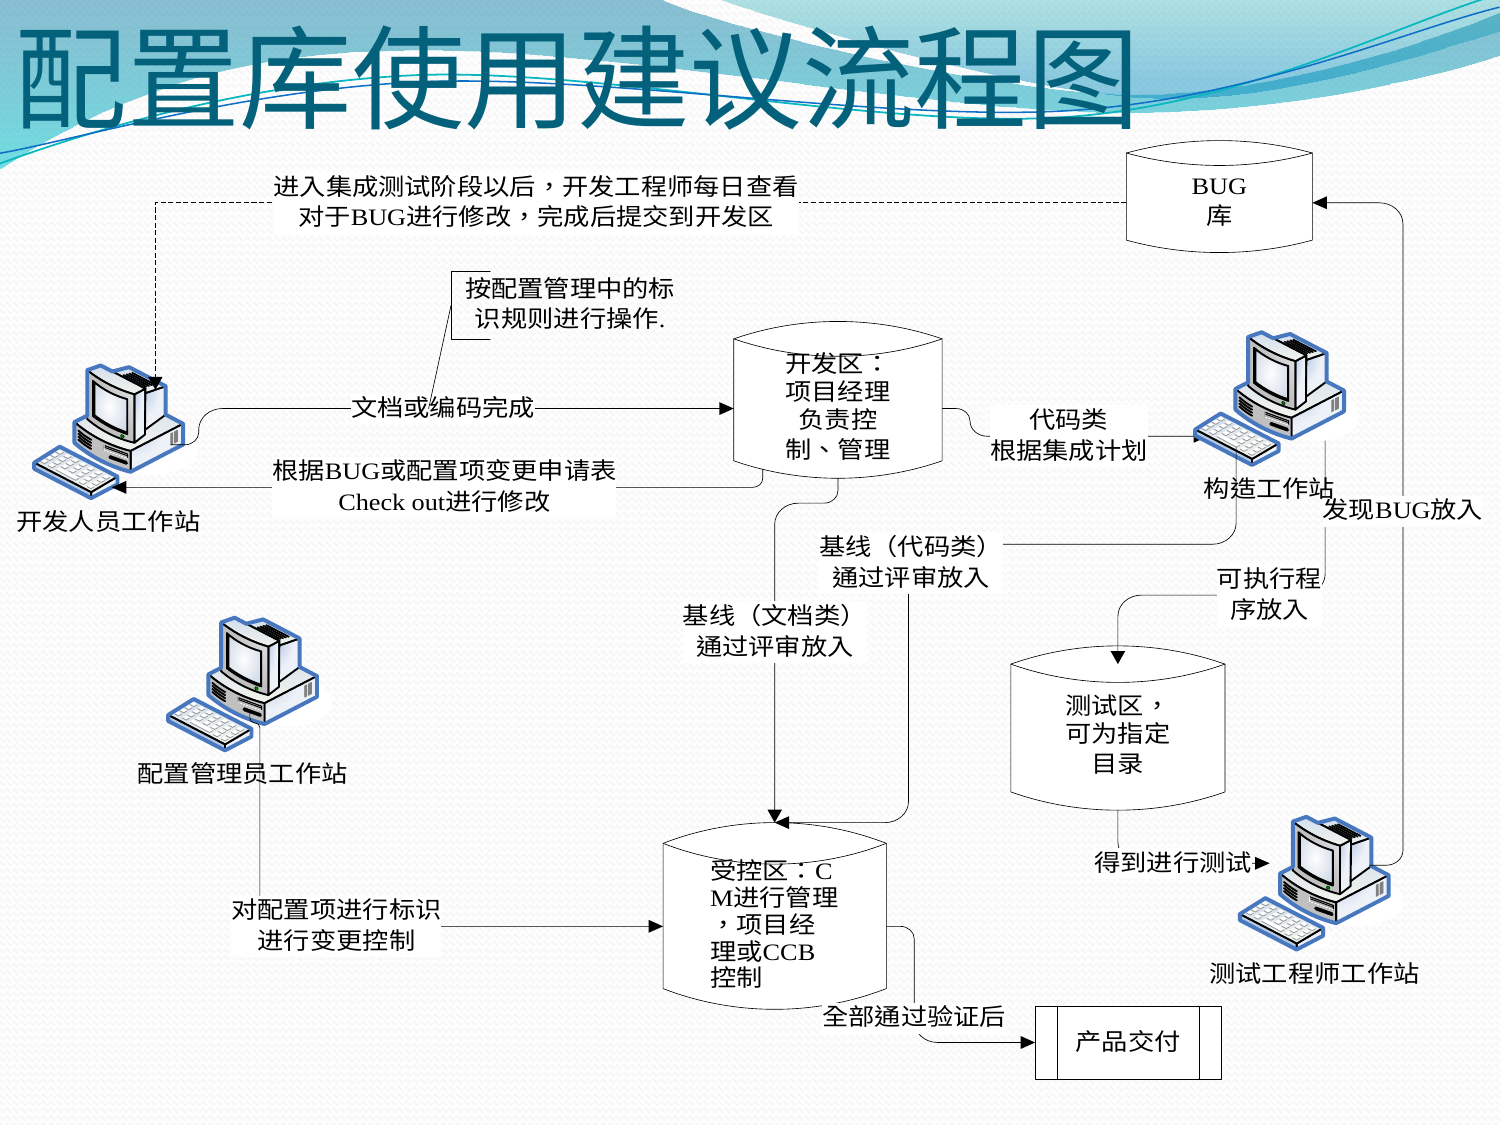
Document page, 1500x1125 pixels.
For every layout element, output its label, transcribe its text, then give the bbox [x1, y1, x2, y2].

picture [0, 117, 1500, 1083]
text_box 配置库使用建议流程图 [0, 0, 1172, 117]
